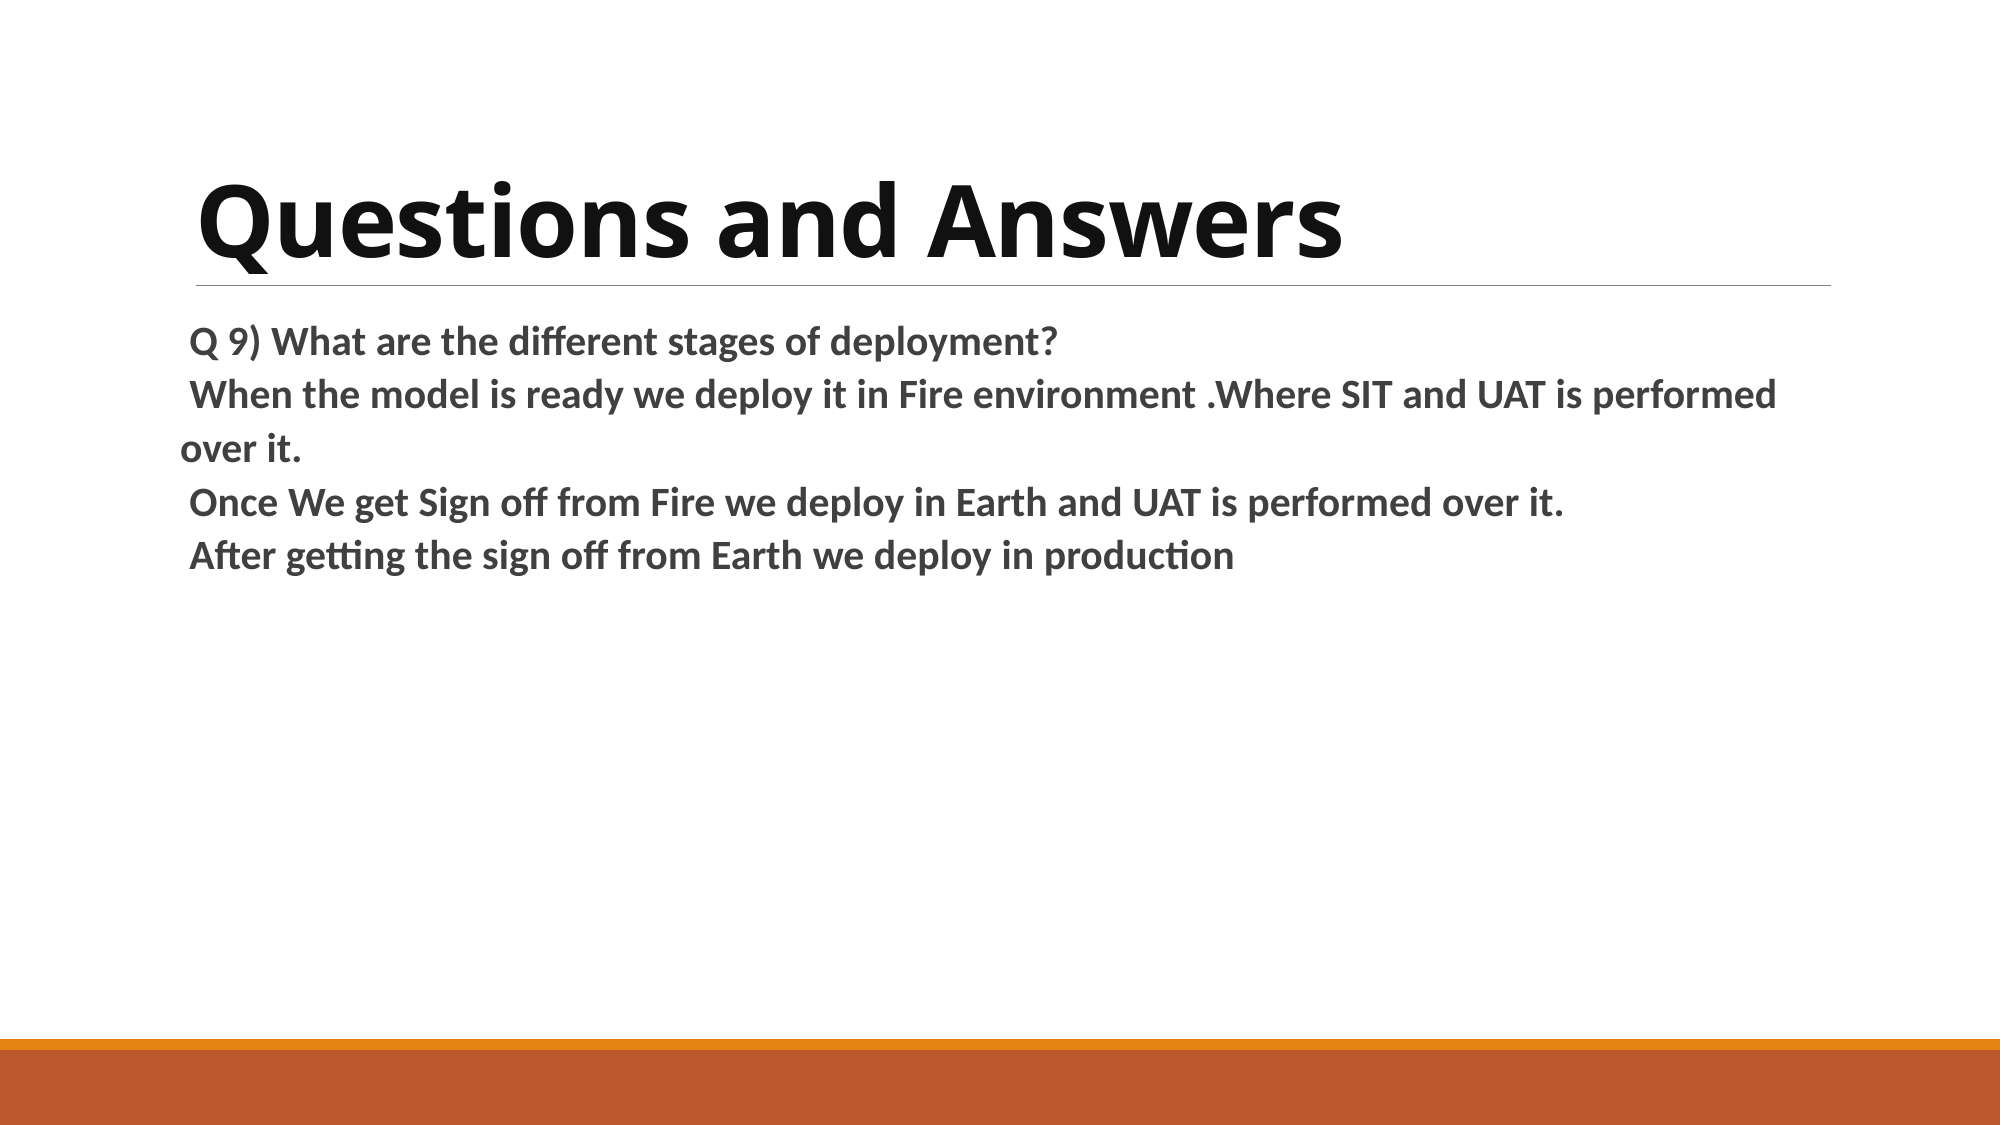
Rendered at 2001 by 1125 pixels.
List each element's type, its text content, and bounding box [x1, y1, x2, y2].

list Q 9) What are the different stages of deployment? When the model is ready we deploy it in Fire environment .Where SIT and UAT is performed over it. Once We get Sign off from Fire we deploy in Earth and UAT is performed over it. After getting the sign off from Earth we deploy in production [180, 302, 1830, 963]
title Questions and Answers [180, 47, 1830, 285]
